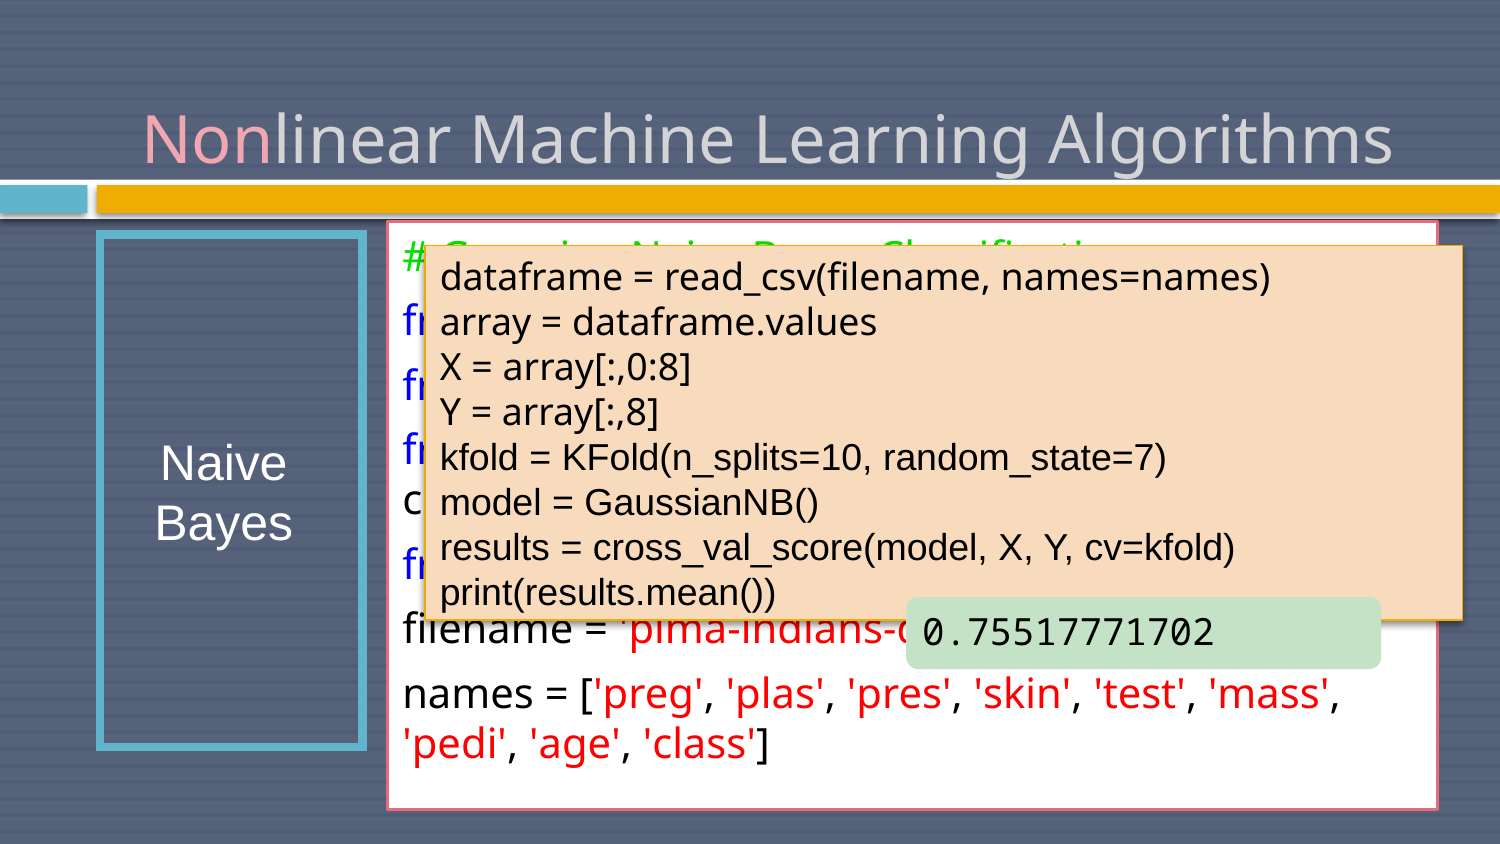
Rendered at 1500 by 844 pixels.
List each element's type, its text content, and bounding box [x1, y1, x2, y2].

title Nonlinear Machine Learning Algorithms [99, 19, 1438, 185]
text_box 0.75517771702 [906, 596, 1382, 670]
list # Gaussian Naive Bayes Classification from pandas import read_csv from sklearn.model_selection import KFold from sklearn.model_selection import cross_val_score from sklearn.naive_bayes import GaussianNB filename = 'pima-indians-diabetes.data.csv' names = ['preg', 'plas', 'pres', 'skin', 'test', 'mass', 'pedi', 'age', 'class'] [386, 220, 1439, 811]
text_box dataframe = read_csv(filename, names=names) array = dataframe.values X = array[:,0:8] Y = array[:,8] kfold = KFold(n_splits=10, random_state=7) model = GaussianNB() results = cross_val_score(model, X, Y, cv=kfold) print(results.mean()) [424, 245, 1463, 621]
list Naive Bayes [96, 230, 367, 751]
